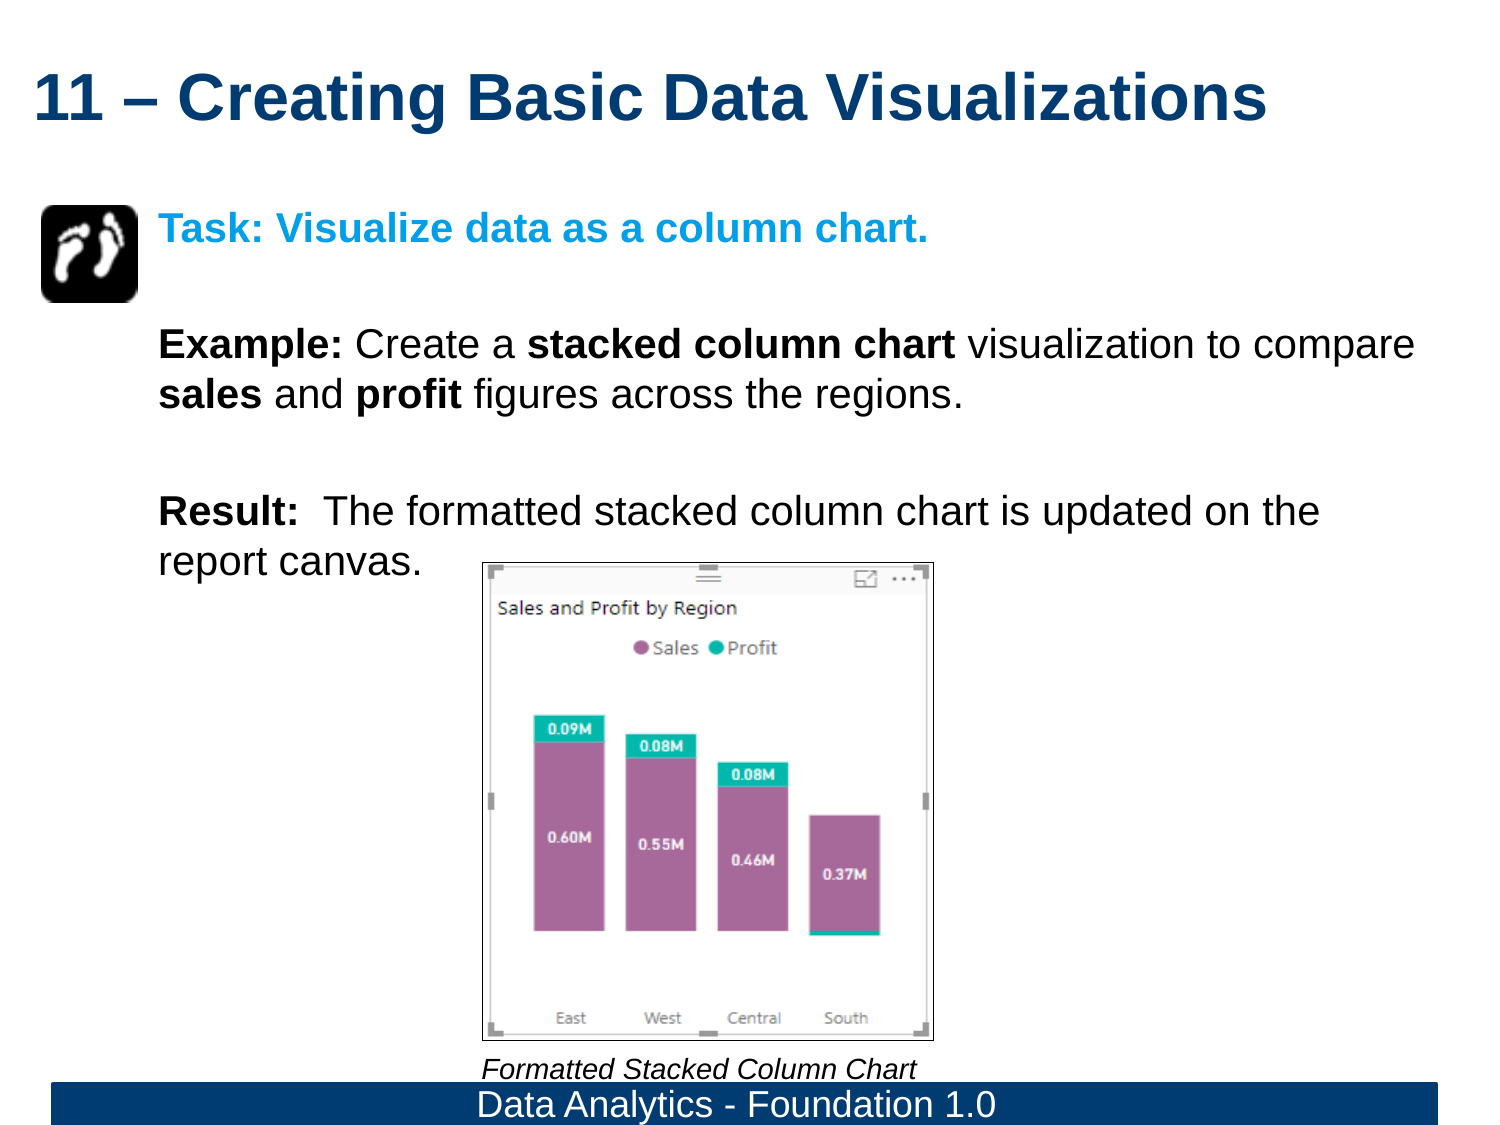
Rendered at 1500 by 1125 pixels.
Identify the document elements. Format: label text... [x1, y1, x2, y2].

title 11 – Creating Basic Data Visualizations [0, 0, 1500, 188]
text_box Task: Visualize data as a column chart. Example: Create a stacked column chart visualization to compare sales and profit figures across the regions. Result: The formatted stacked column chart is updated on the report canvas. [143, 192, 1454, 1106]
picture [481, 562, 934, 1041]
text_box Formatted Stacked Column Chart [377, 1037, 933, 1093]
footer Data Analytics - Foundation 1.0 [461, 1072, 1041, 1125]
picture [40, 205, 139, 303]
